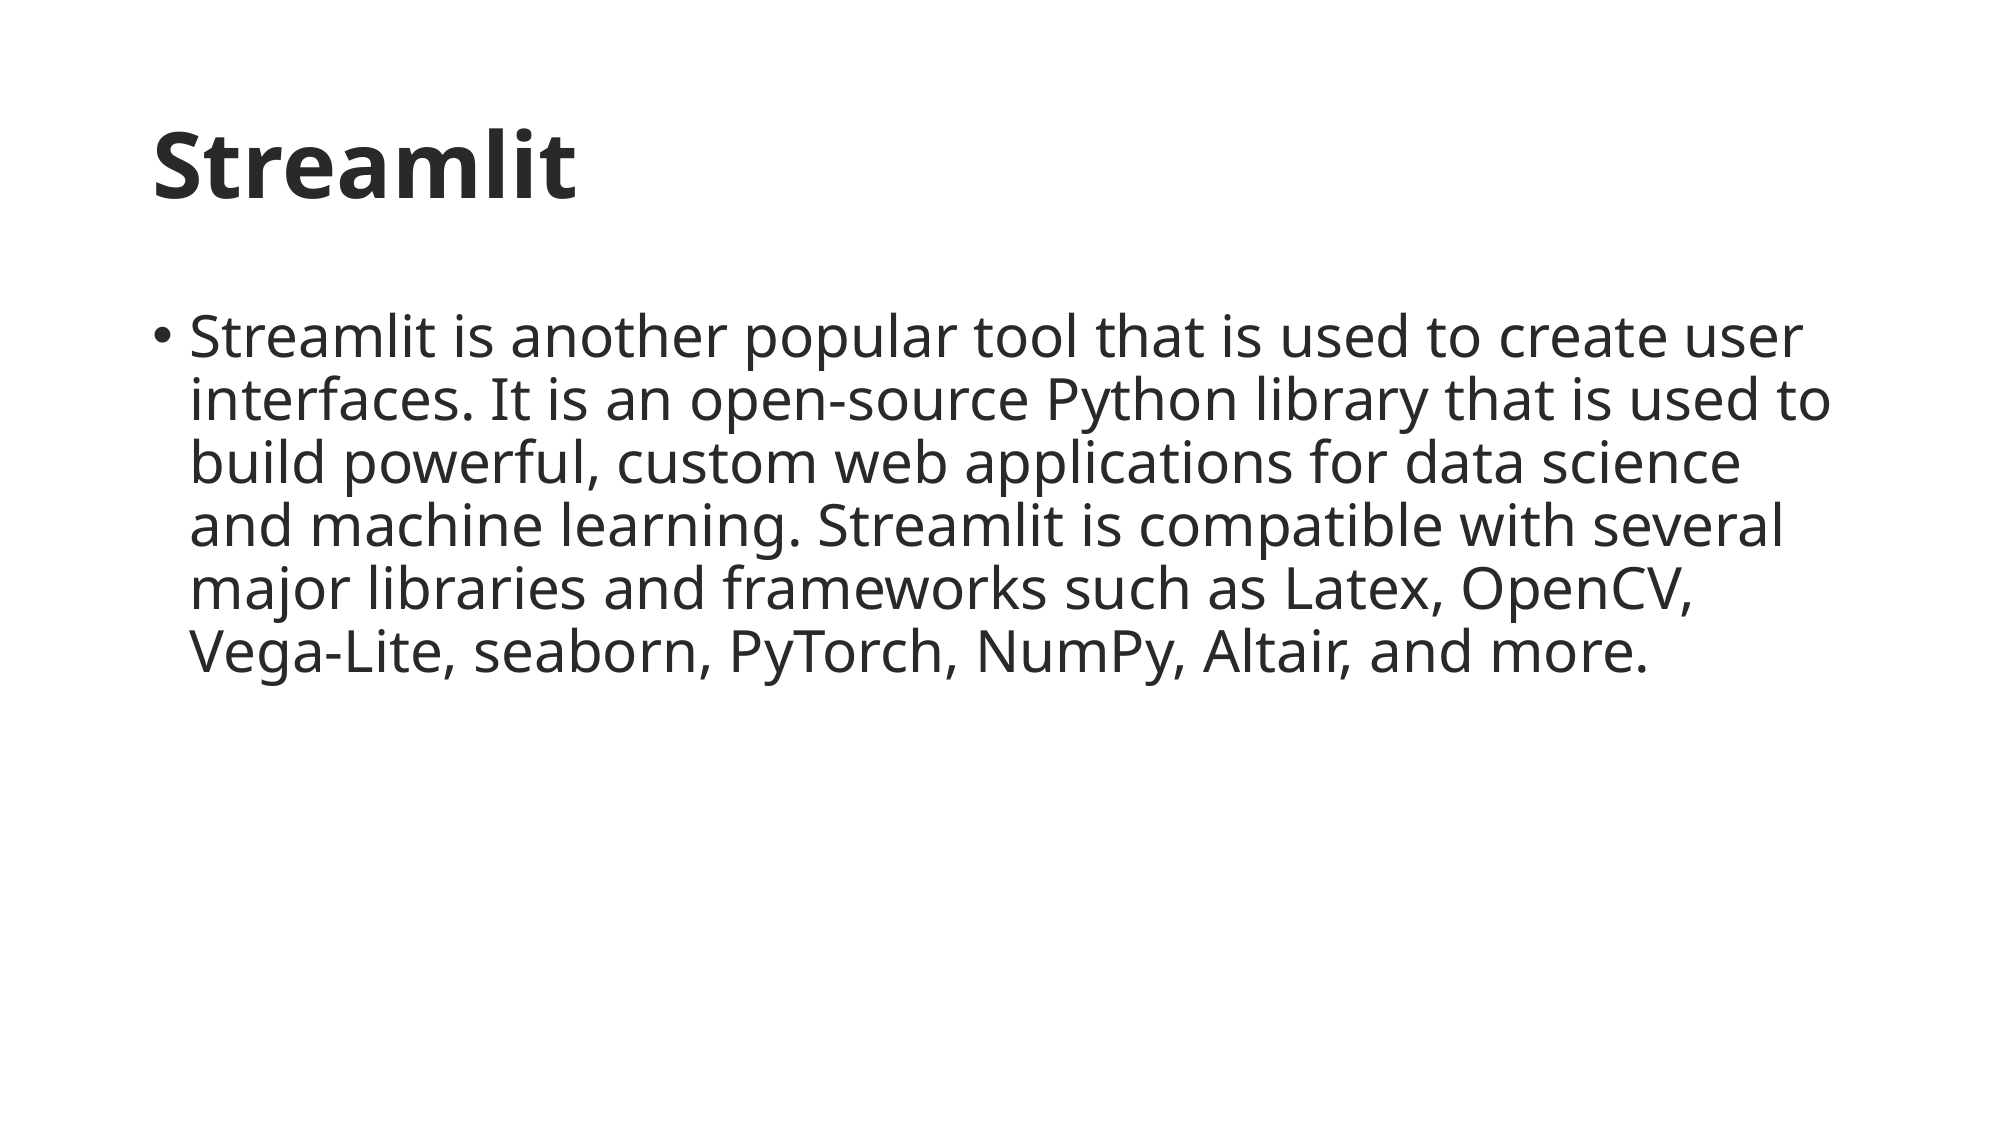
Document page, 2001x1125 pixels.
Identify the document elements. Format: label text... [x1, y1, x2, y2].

title Streamlit [137, 59, 1863, 278]
list Streamlit is another popular tool that is used to create user interfaces. It is an open-source Python library that is used to build powerful, custom web applications for data science and machine learning. Streamlit is compatible with several major libraries and frameworks such as Latex, OpenCV, Vega-Lite, seaborn, PyTorch, NumPy, Altair, and more. [137, 299, 1863, 1014]
